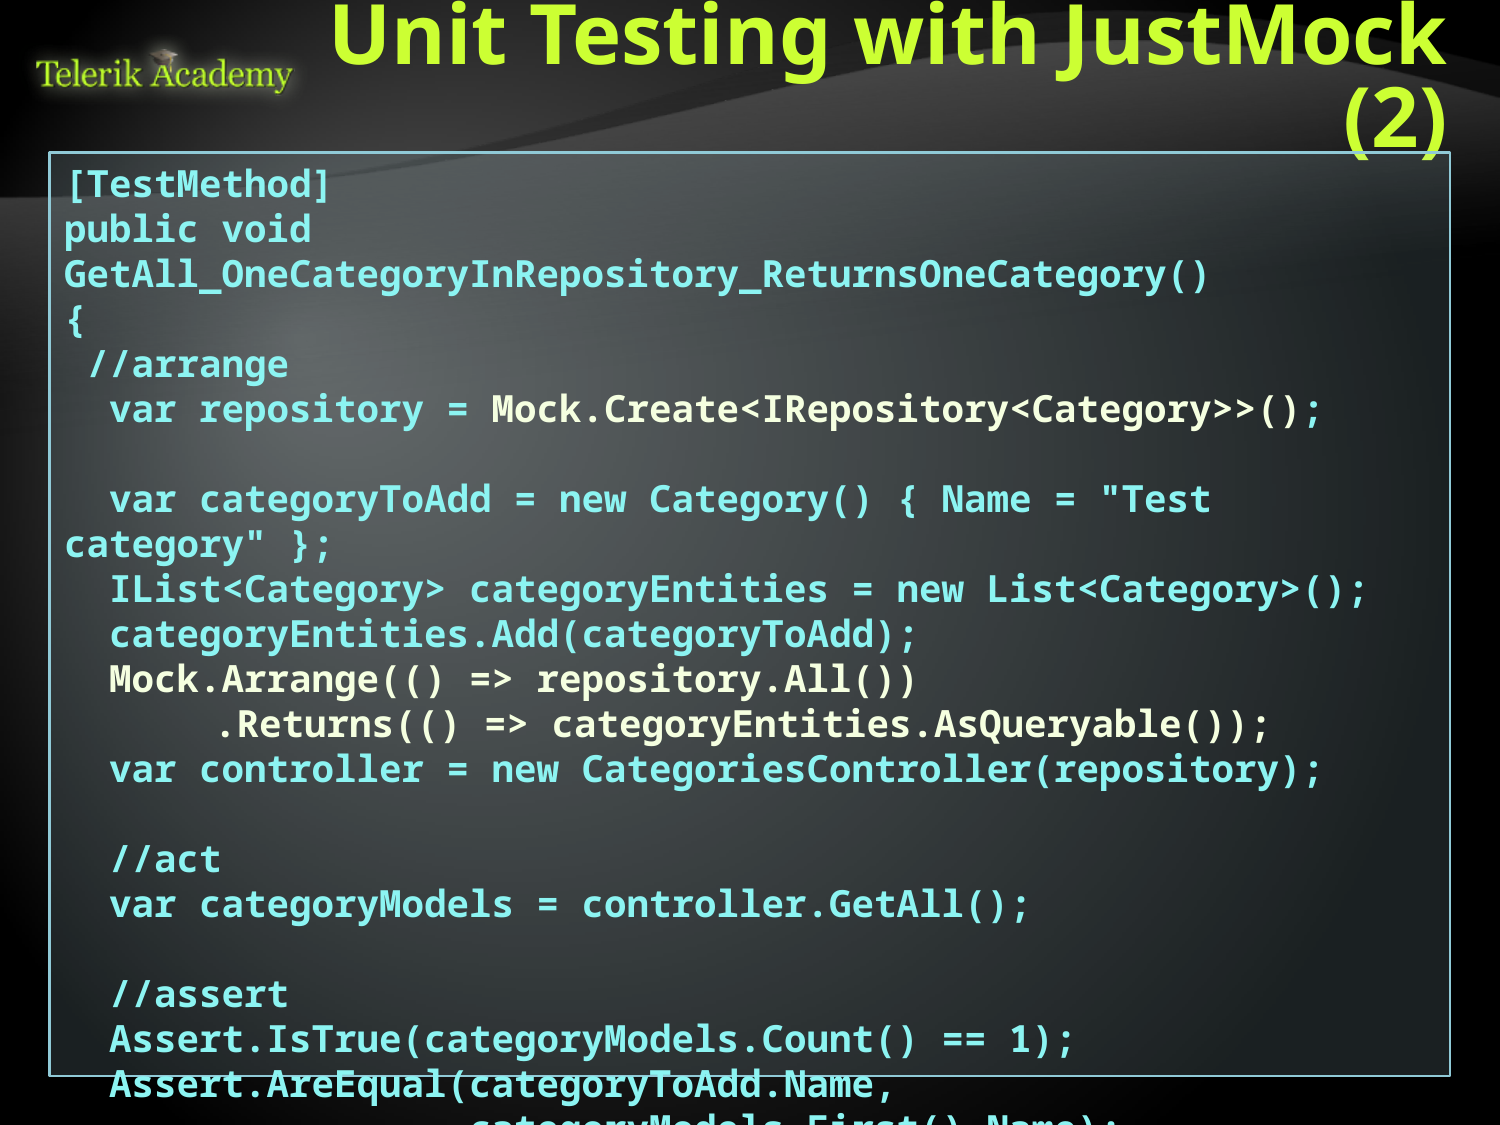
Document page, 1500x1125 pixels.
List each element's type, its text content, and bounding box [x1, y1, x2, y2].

picture [0, 0, 1500, 1125]
title Unit Testing with JustMock (2) [300, 12, 1463, 150]
list [TestMethod] public void GetAll_OneCategoryInRepository_ReturnsOneCategory() { //arrange var repository = Mock.Create<IRepository<Category>>(); var categoryToAdd = new Category() { Name = "Test category" }; IList<Category> categoryEntities = new List<Category>(); categoryEntities.Add(categoryToAdd); Mock.Arrange(() => repository.All()) .Returns(() => categoryEntities.AsQueryable()); var controller = new CategoriesController(repository); //act var categoryModels = controller.GetAll(); //assert Assert.IsTrue(categoryModels.Count() == 1); Assert.AreEqual(categoryToAdd.Name, categoryModels.First().Name); } [48, 151, 1451, 1077]
